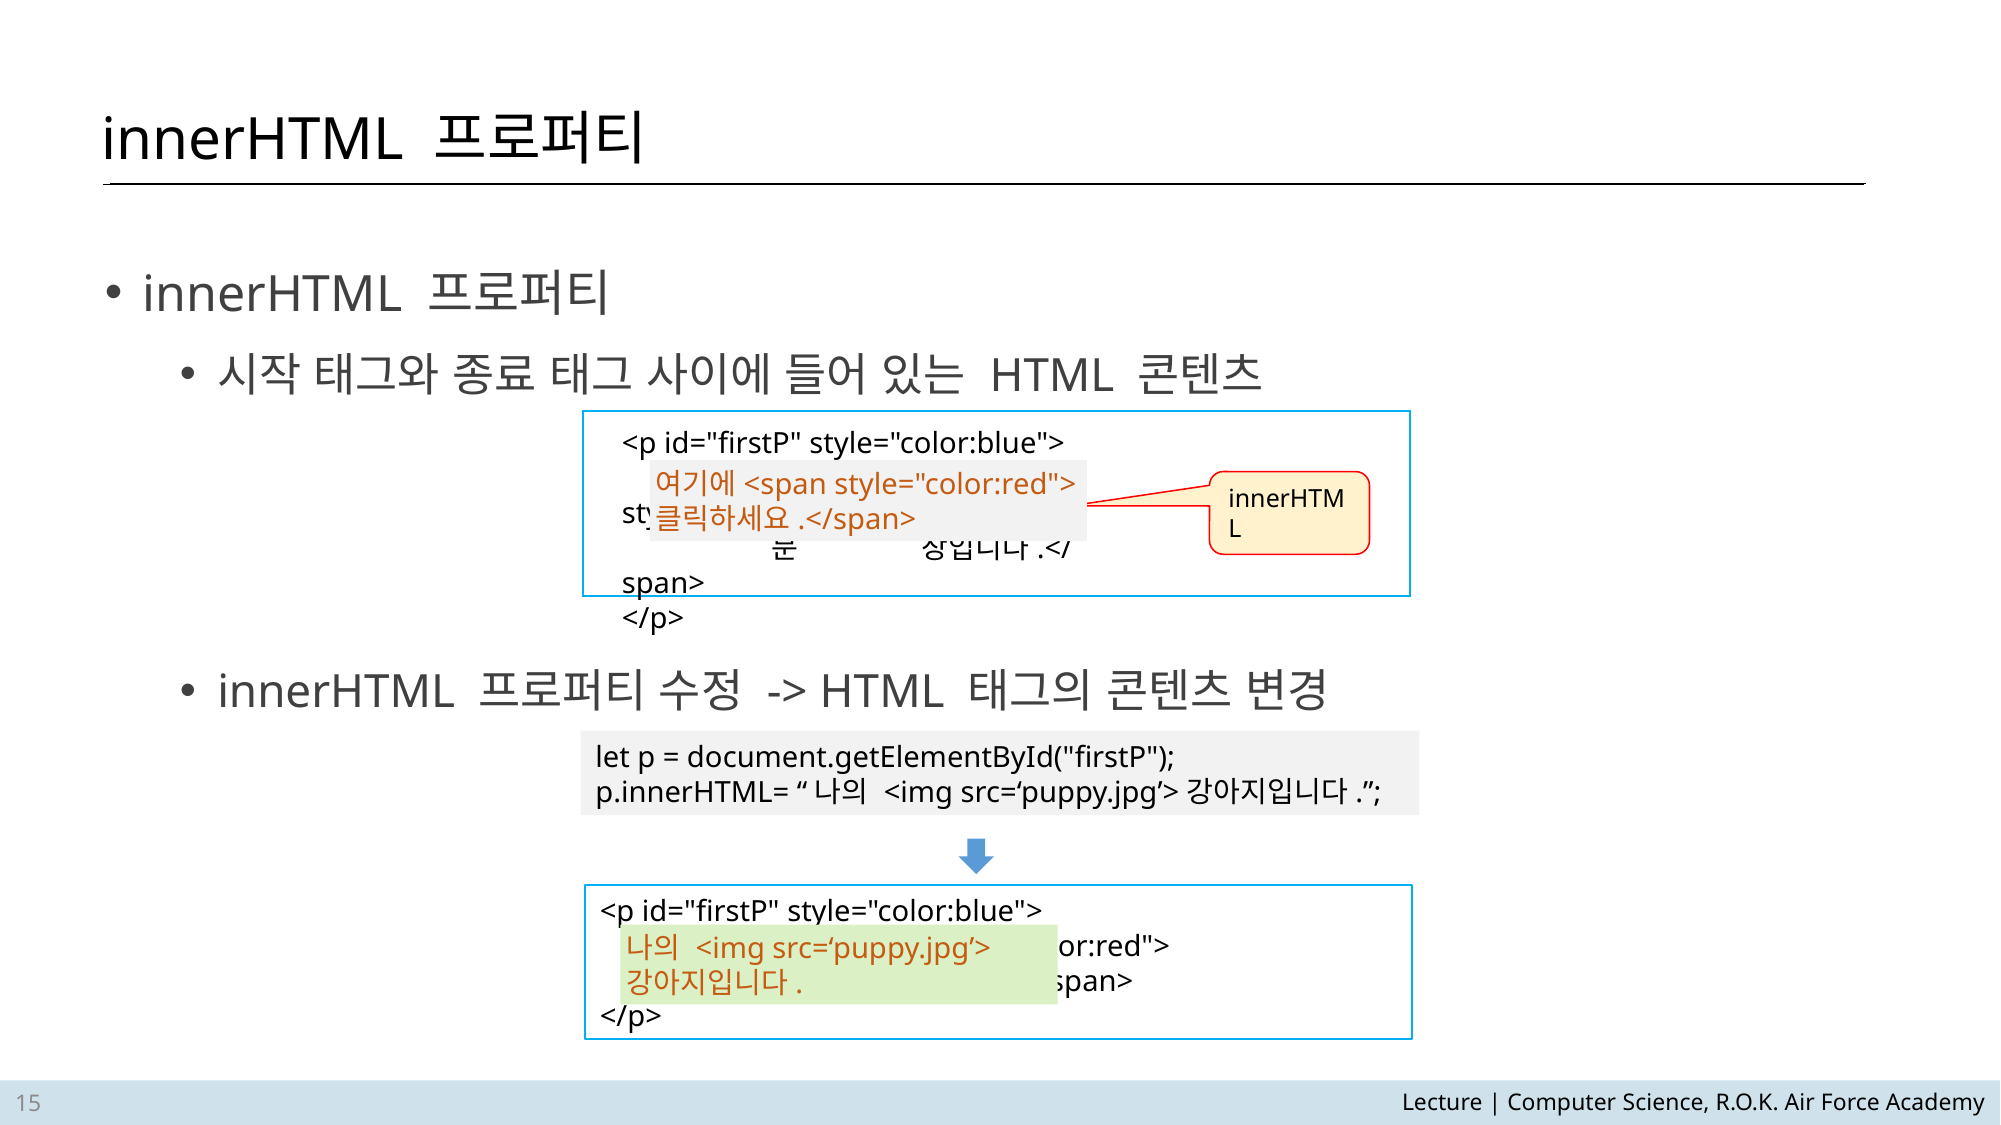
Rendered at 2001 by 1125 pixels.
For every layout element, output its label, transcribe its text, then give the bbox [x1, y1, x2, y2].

list innerHTML 프로퍼티 시작 태그와 종료 태그 사이에 들어 있는 HTML 콘텐츠 innerHTML 프로퍼티 수정 -> HTML 태그의 콘텐츠 변경 [89, 238, 1863, 1014]
list innerHTML 프로퍼티 [90, 109, 1862, 172]
slide_number 15 [0, 1086, 114, 1123]
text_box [580, 730, 1420, 1042]
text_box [583, 410, 1411, 596]
